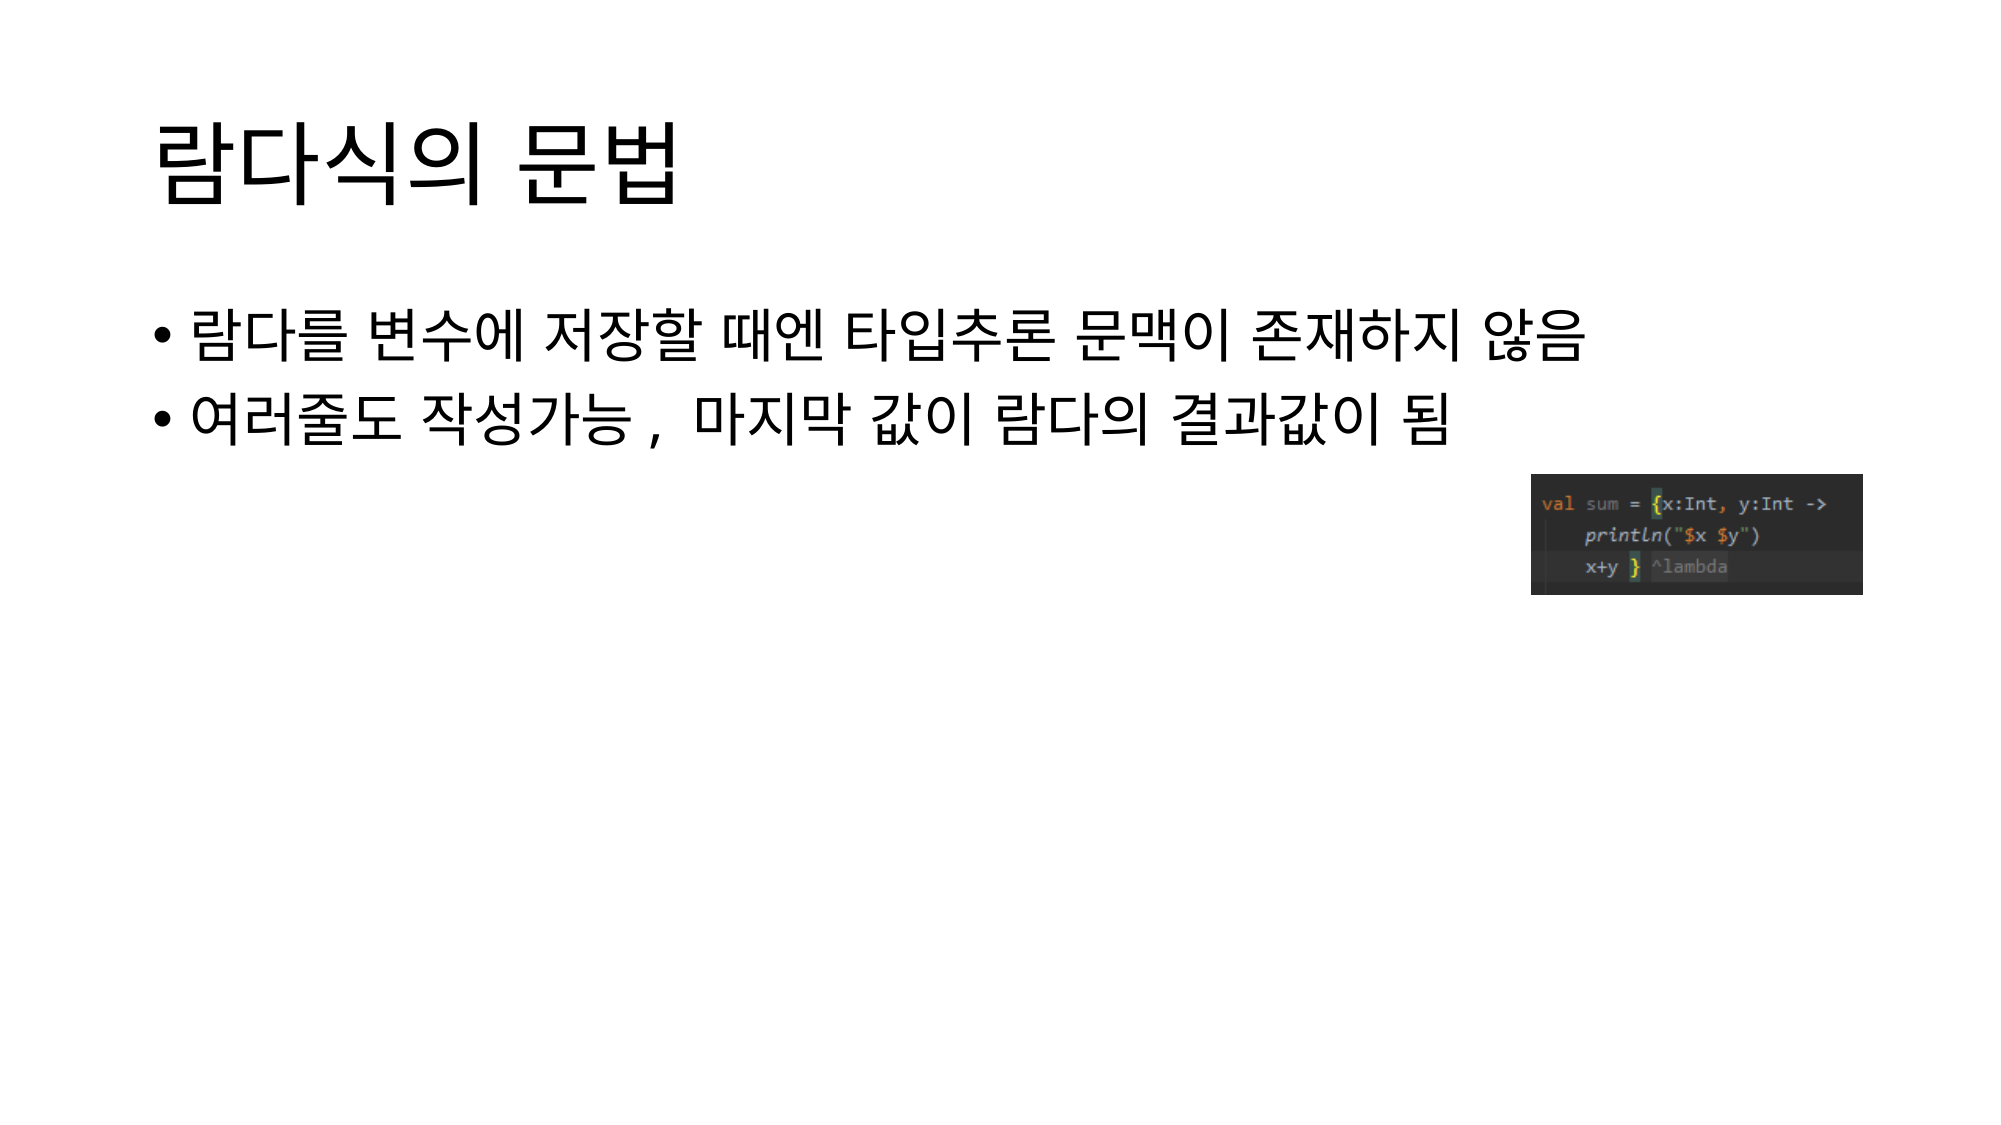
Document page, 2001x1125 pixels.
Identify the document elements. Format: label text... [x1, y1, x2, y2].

list 람다를 변수에 저장할 때엔 타입추론 문맥이 존재하지 않음 여러줄도 작성가능, 마지막 값이 람다의 결과값이 됨 [137, 299, 1863, 1014]
title 람다식의 문법 [137, 59, 1863, 278]
picture [1531, 474, 1863, 596]
